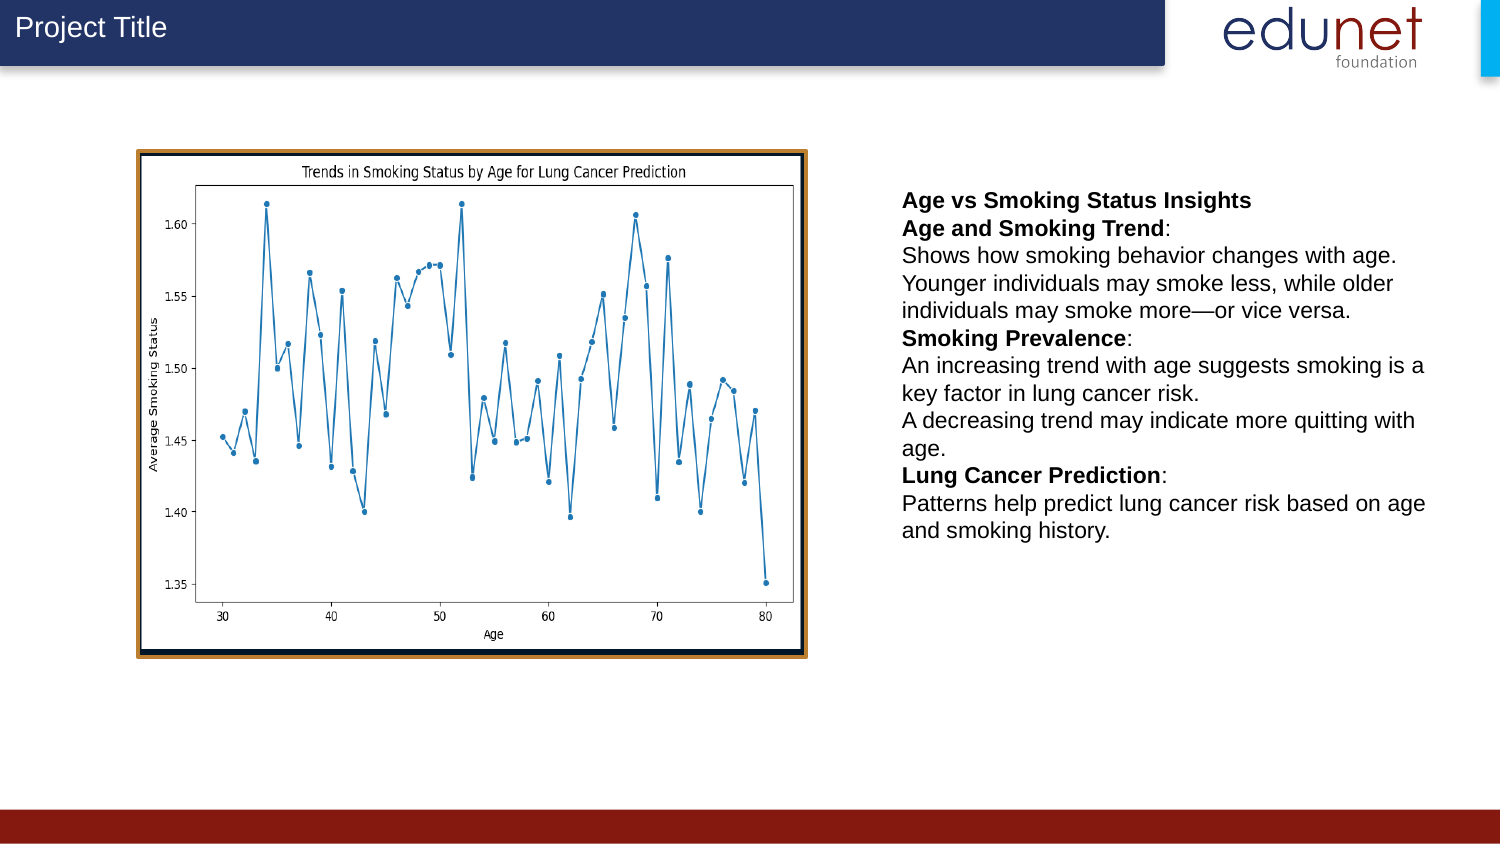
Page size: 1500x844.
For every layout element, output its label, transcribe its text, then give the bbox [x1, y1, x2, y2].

picture [1219, 4, 1424, 72]
text_box Age vs Smoking Status Insights Age and Smoking Trend: Shows how smoking behavior changes with age. Younger individuals may smoke less, while older individuals may smoke more—or vice versa. Smoking Prevalence: An increasing trend with age suggests smoking is a key factor in lung cancer risk. A decreasing trend may indicate more quitting with age. Lung Cancer Prediction: Patterns help predict lung cancer risk based on age and smoking history. [887, 178, 1450, 578]
text_box [136, 149, 808, 659]
